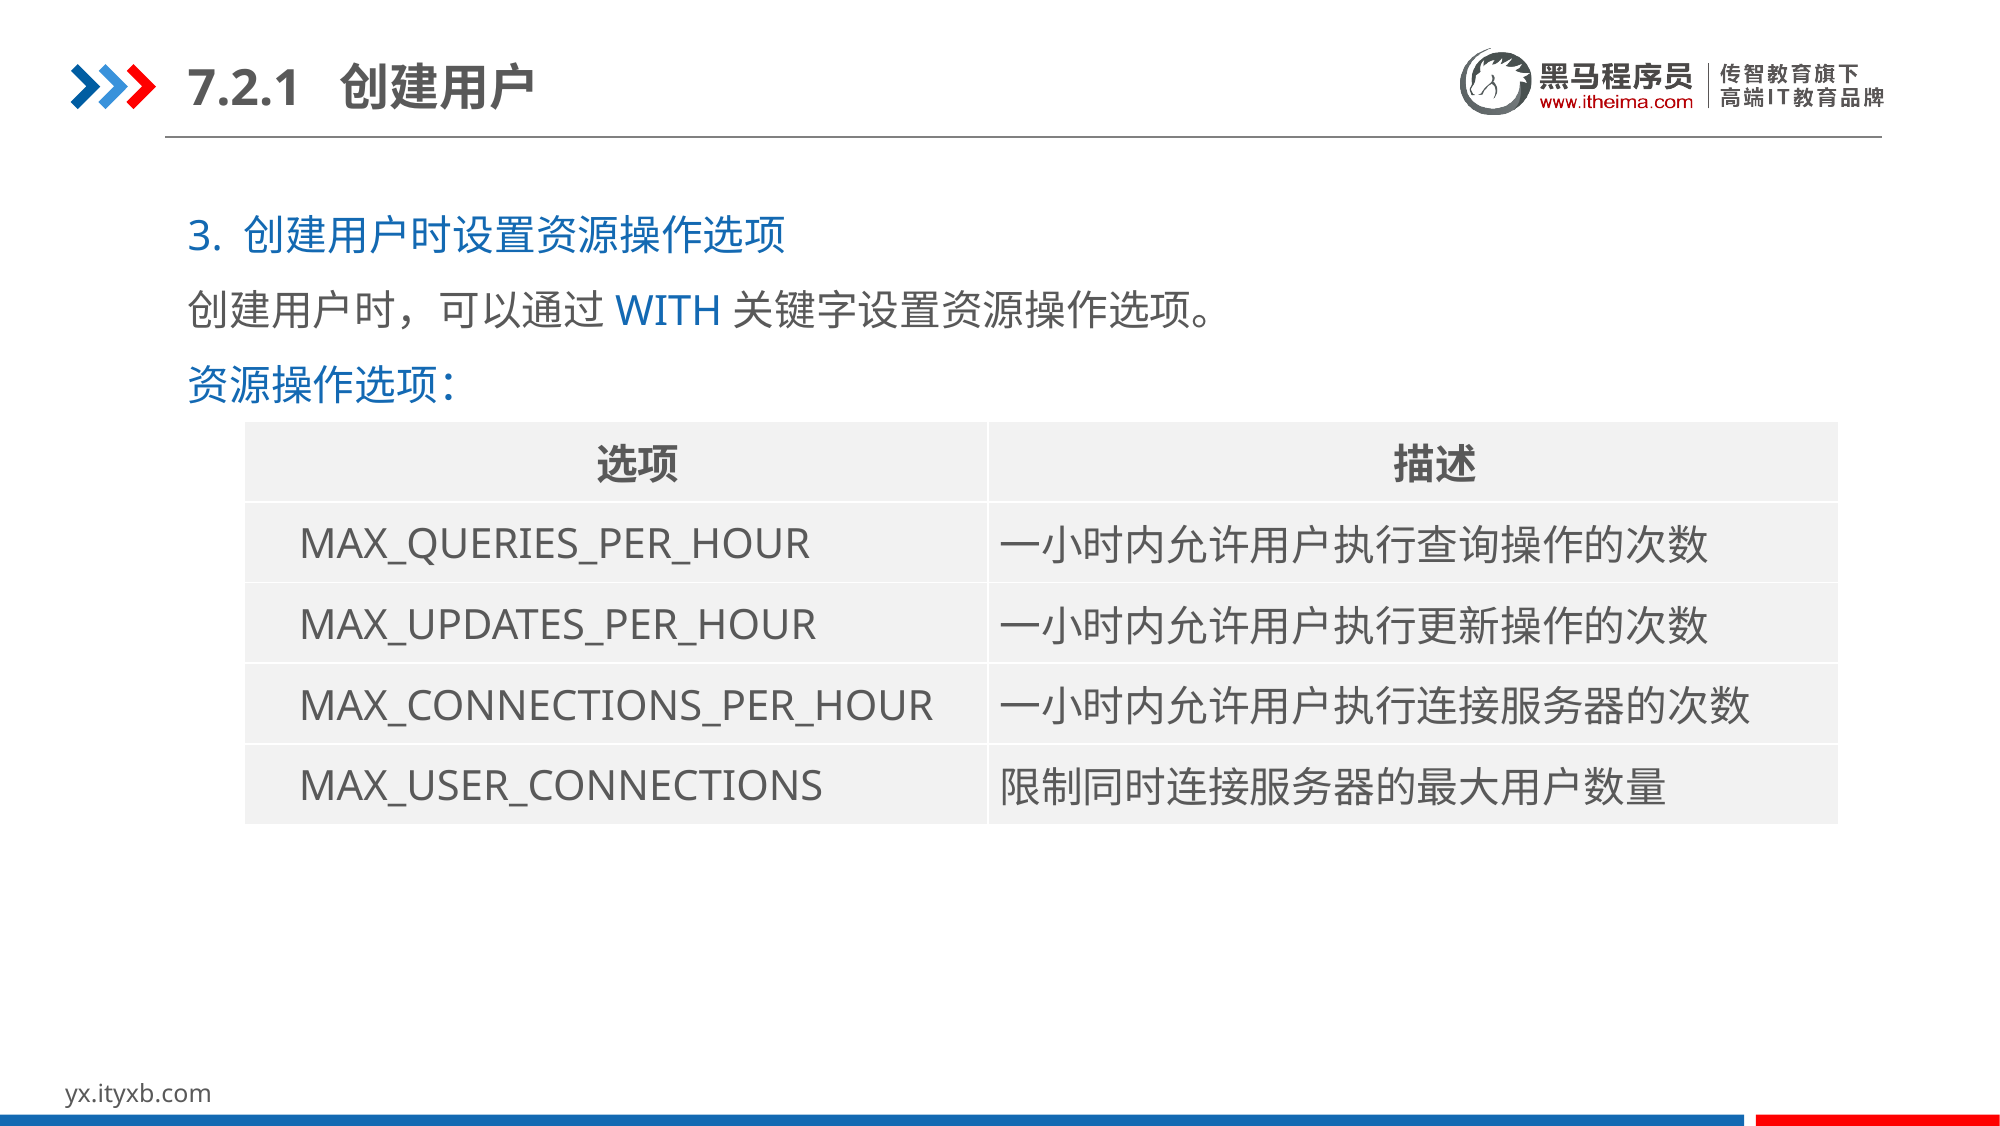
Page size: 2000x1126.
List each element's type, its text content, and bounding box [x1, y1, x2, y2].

table_cell MAX_USER_CONNECTIONS [245, 745, 987, 824]
table_cell MAX_QUERIES_PER_HOUR [245, 503, 987, 582]
table_header 选项 [245, 422, 987, 501]
picture [1460, 48, 1887, 115]
table_cell 一小时内允许用户执行连接服务器的次数 [989, 664, 1838, 743]
table_cell MAX_CONNECTIONS_PER_HOUR [245, 664, 987, 743]
table_cell 限制同时连接服务器的最大用户数量 [989, 745, 1838, 824]
text_box 7.2.1 创建用户 [187, 43, 827, 127]
table_cell 一小时内允许用户执行查询操作的次数 [989, 503, 1838, 582]
text_box 3. 创建用户时设置资源操作选项 创建用户时，可以通过WITH关键字设置资源操作选项。 资源操作选项： [173, 176, 1839, 417]
table_cell 一小时内允许用户执行更新操作的次数 [989, 583, 1838, 662]
table_header 描述 [989, 422, 1838, 501]
table_cell MAX_UPDATES_PER_HOUR [245, 583, 987, 662]
